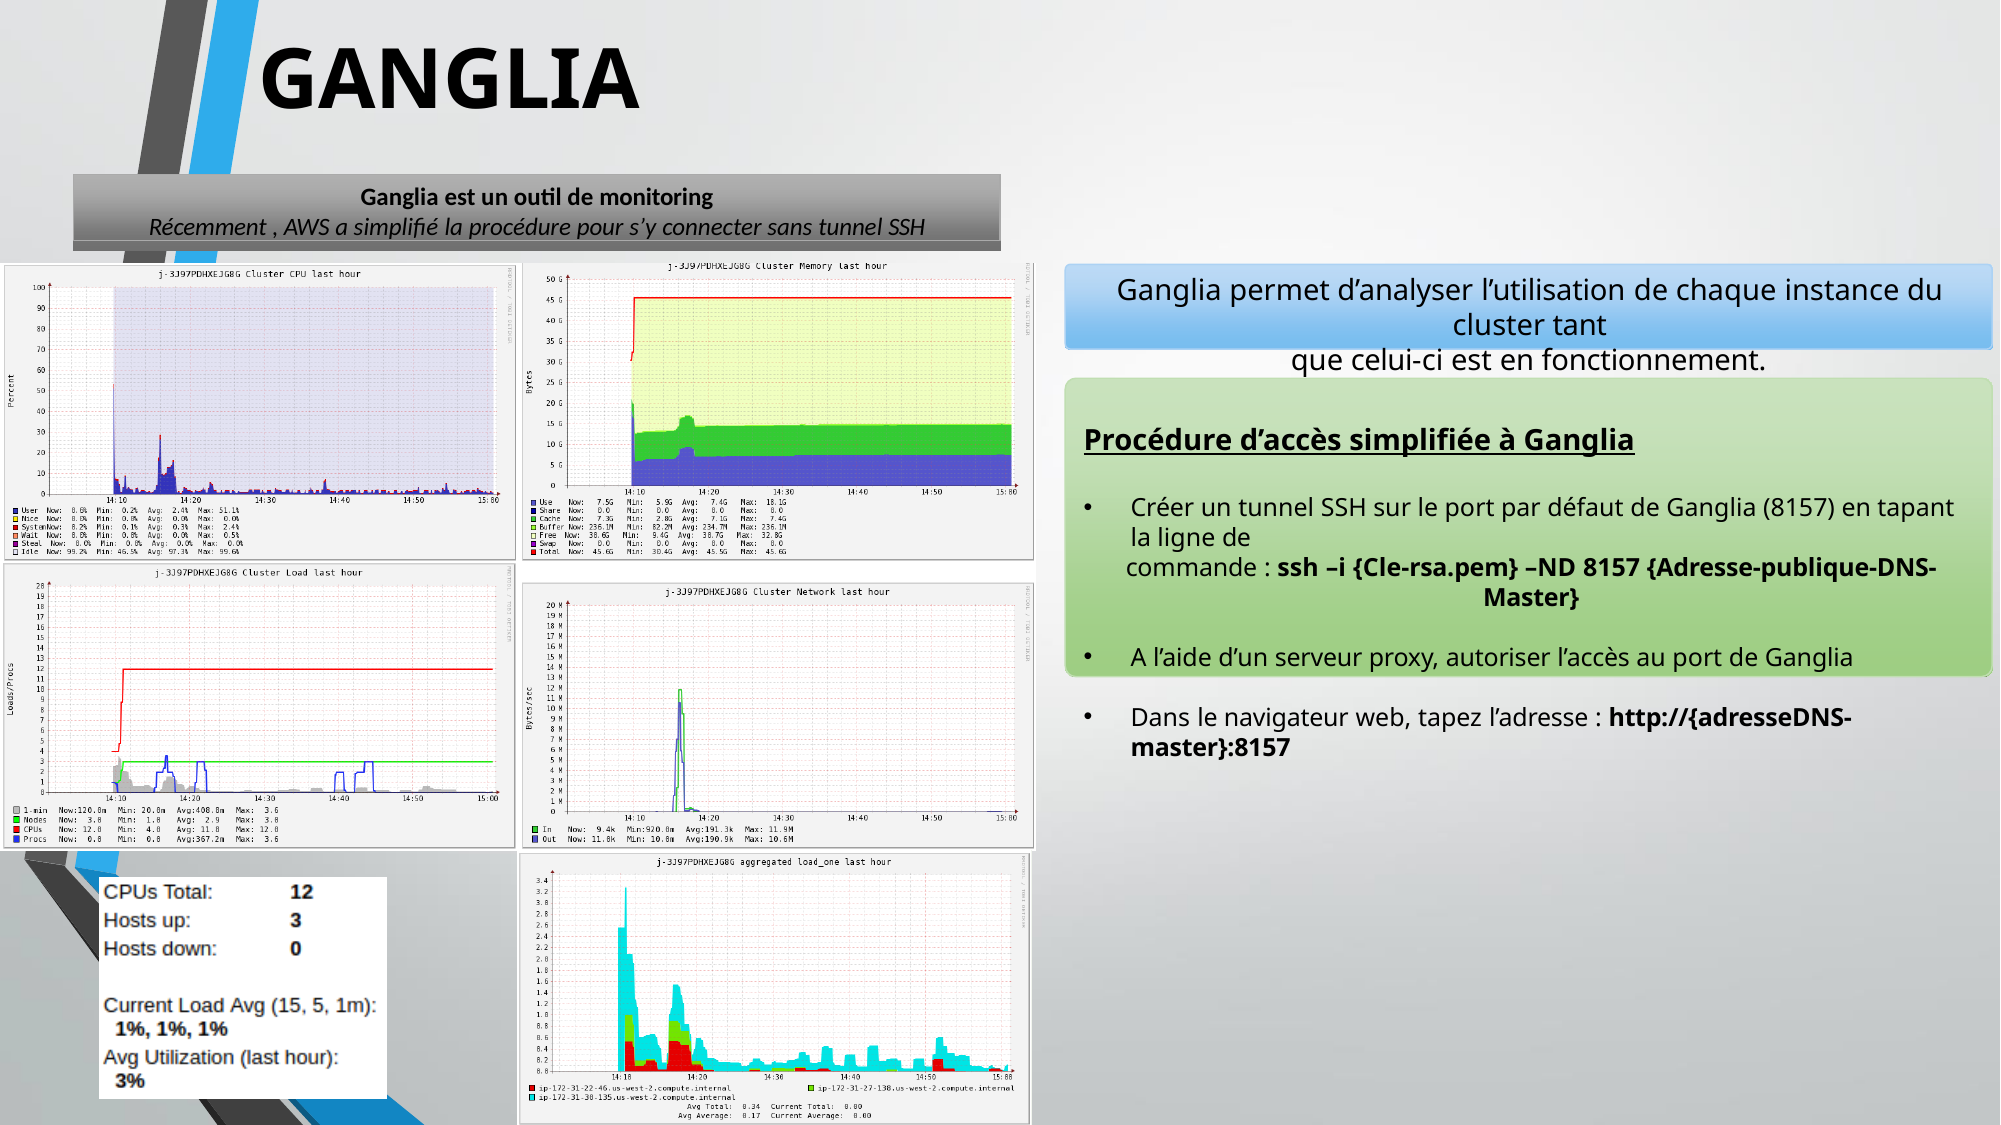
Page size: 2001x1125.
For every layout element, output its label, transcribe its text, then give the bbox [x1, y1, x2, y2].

list Ganglia permet d’analyser l’utilisation de chaque instance du cluster tant que celui-ci est en fonctionnement. Procédure d’accès simplifiée à Ganglia Créer un tunnel SSH sur le port par défaut de Ganglia (8157) en tapant la ligne de commande : ssh –i {Cle-rsa.pem} –ND 8157 {Adresse-publique-DNS-Master} A l’aide d’un serveur proxy, autoriser l’accès au port de Ganglia Dans le navigateur web, tapez l’adresse : http://{adresseDNS-master}:8157 [1081, 677, 1968, 910]
picture [0, 0, 2000, 1125]
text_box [1065, 264, 1993, 350]
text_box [0, 263, 1036, 1125]
list Ganglia permet d’analyser l’utilisation de chaque instance du cluster tant que celui-ci est en fonctionnement. Procédure d’accès simplifiée à Ganglia Créer un tunnel SSH sur le port par défaut de Ganglia (8157) en tapant la ligne de commande : ssh –i {Cle-rsa.pem} –ND 8157 {Adresse-publique-DNS-Master} A l’aide d’un serveur proxy, autoriser l’accès au port de Ganglia Dans le navigateur web, tapez l’adresse : http://{adresseDNS-master}:8157 [1081, 350, 1968, 378]
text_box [1065, 378, 1993, 677]
title GANGLIA [256, 23, 1744, 214]
